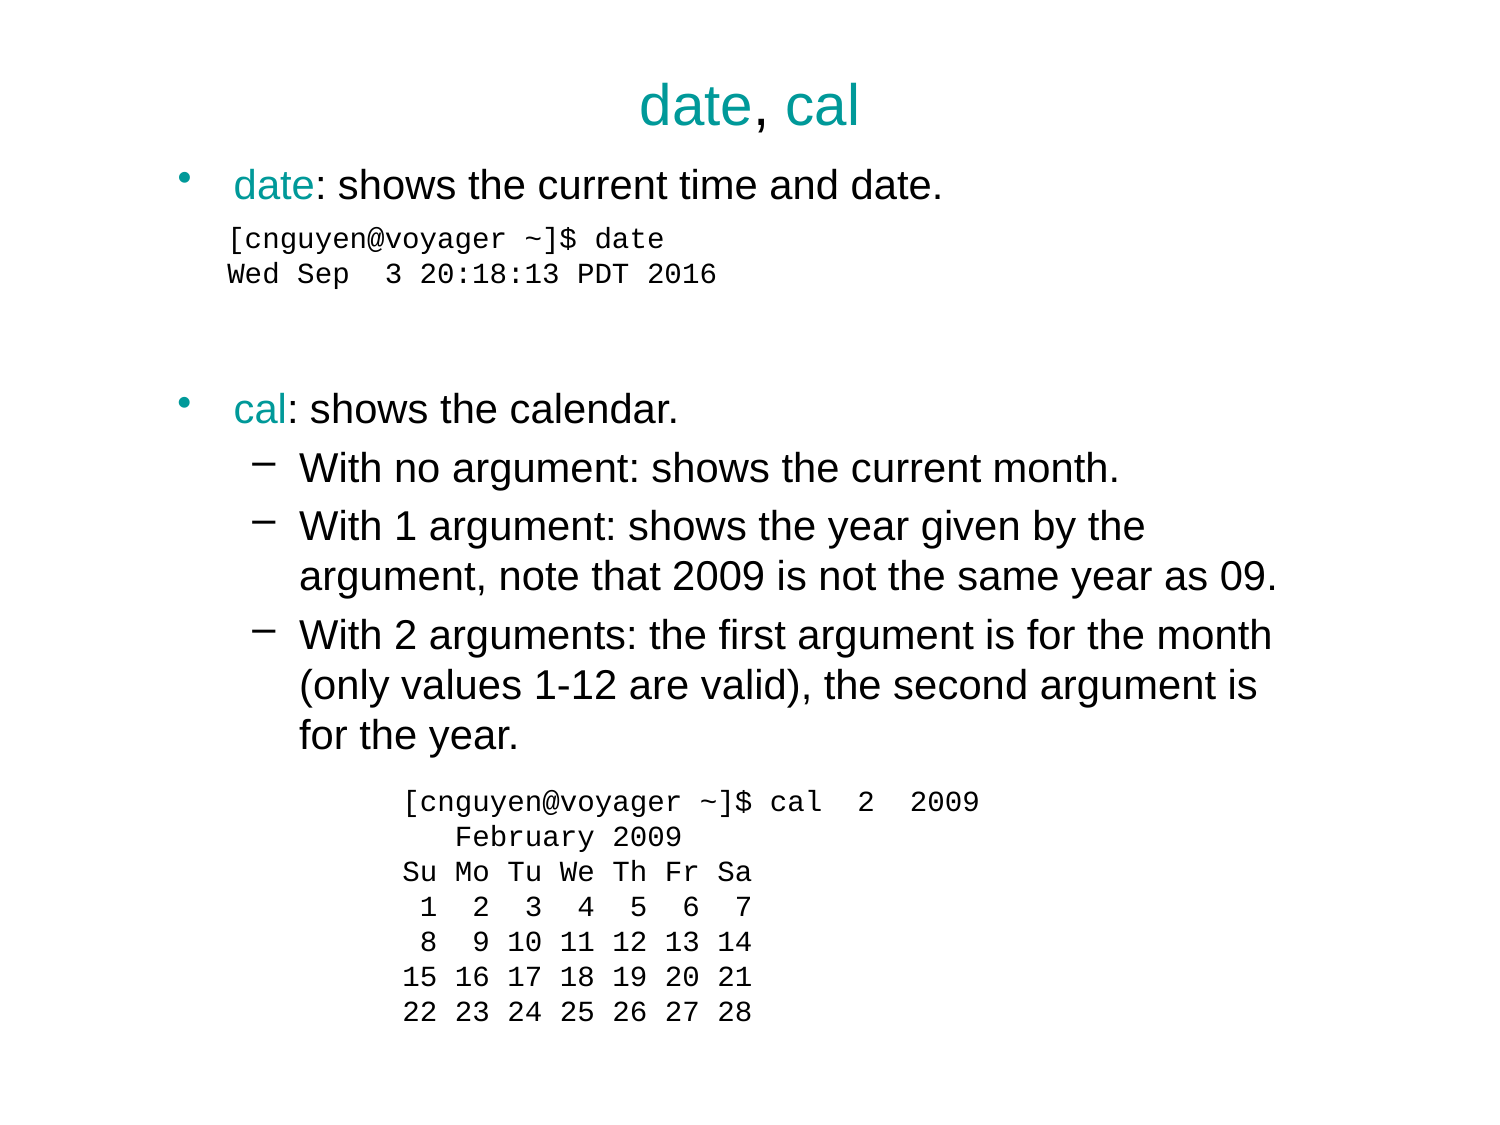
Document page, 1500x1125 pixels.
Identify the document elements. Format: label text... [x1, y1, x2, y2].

text_box [cnguyen@voyager ~]$ cal 2 2009 February 2009 Su Mo Tu We Th Fr Sa 1 2 3 4 5 6 7 8 9 10 11 12 13 14 15 16 17 18 19 20 21 22 23 24 25 26 27 28 [387, 774, 1138, 1065]
text_box [cnguyen@voyager ~]$ date Wed Sep 3 20:18:13 PDT 2016 [212, 212, 1063, 298]
text_box cal: shows the calendar. With no argument: shows the current month. With 1 argument: shows the year given by the argument, note that 2009 is not the same year as 09. With 2 arguments: the first argument is for the month (only values 1-12 are valid), the second argument is for the year. [162, 374, 1313, 763]
title date, cal [74, 49, 1426, 156]
list date: shows the current time and date. [162, 149, 1313, 226]
